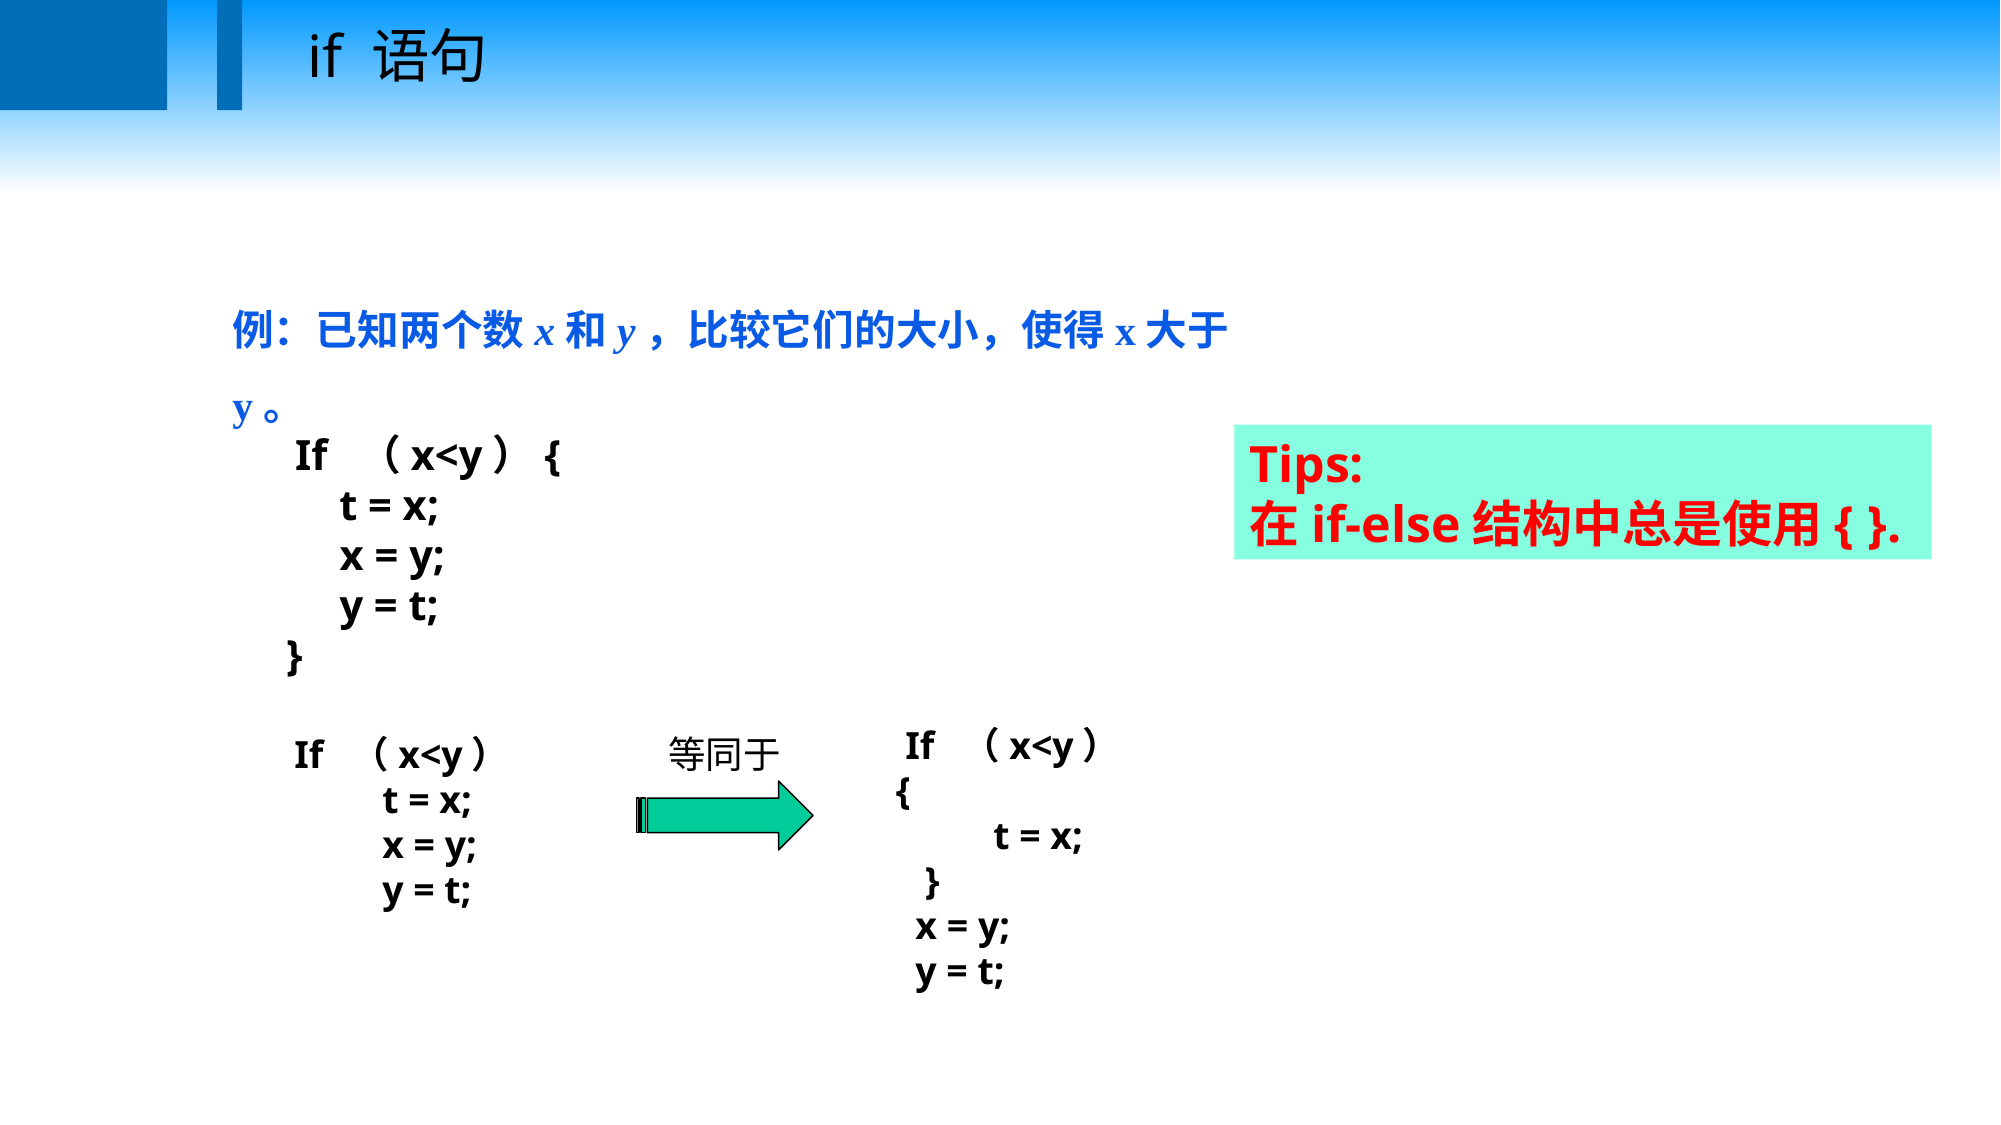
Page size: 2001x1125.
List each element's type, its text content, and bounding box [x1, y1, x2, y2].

text_box 等同于 [653, 724, 796, 784]
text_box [0, 0, 1158, 111]
text_box [647, 784, 814, 850]
text_box Tips: 在if-else结构中总是使用{ }. [1234, 424, 1932, 560]
text_box If （x<y）{ t = x; } x = y; y = t; [881, 714, 1158, 1045]
text_box If （x<y） t = x; x = y; y = t; [270, 724, 547, 964]
text_box [640, 798, 646, 833]
list 例：已知两个数x和y，比较它们的大小，使得x大于y。 If （x<y）{ t = x; x = y; y = t; } [217, 271, 1281, 684]
